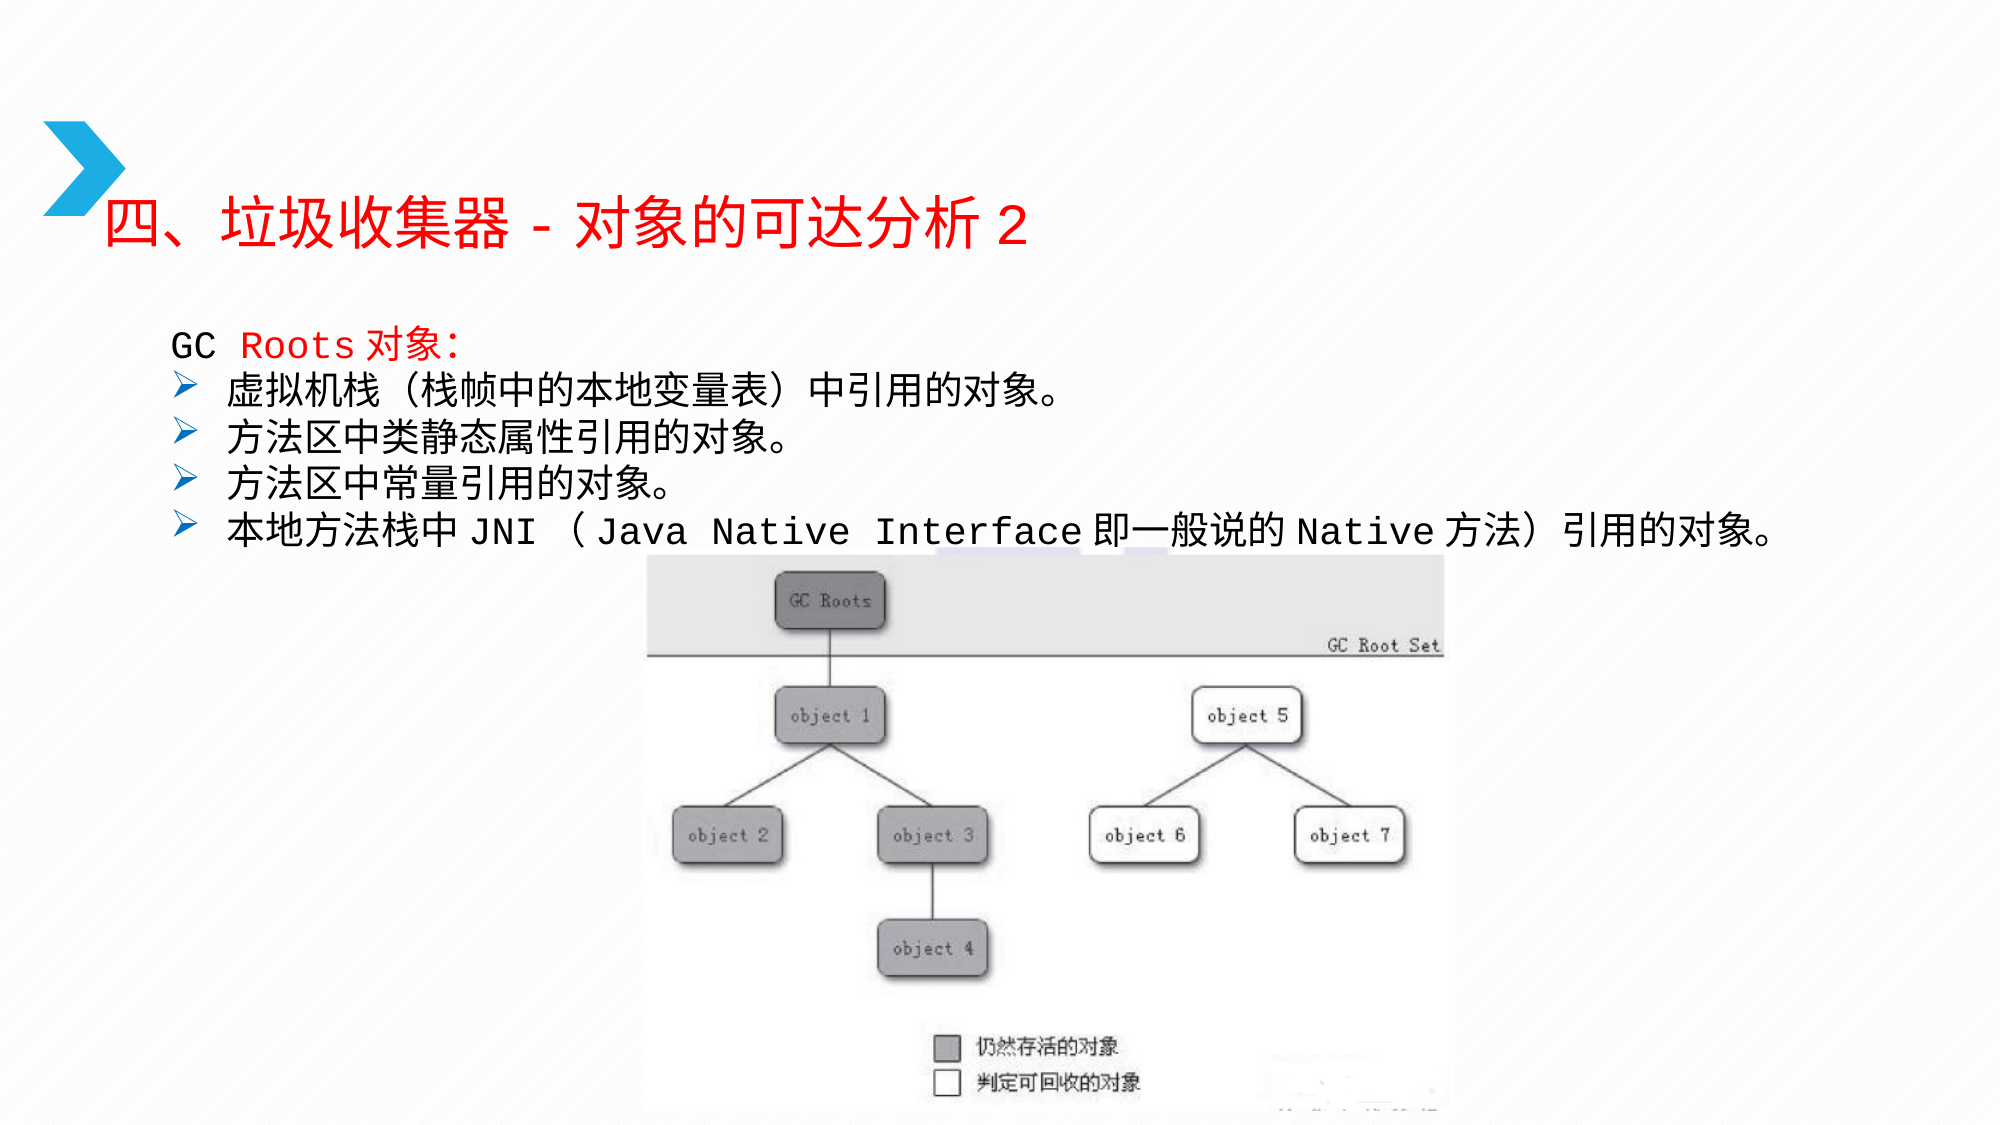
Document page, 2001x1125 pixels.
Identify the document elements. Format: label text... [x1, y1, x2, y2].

picture [642, 547, 1455, 1112]
text_box GC Roots对象： 虚拟机栈（栈帧中的本地变量表）中引用的对象。 方法区中类静态属性引用的对象。 方法区中常量引用的对象。 本地方法栈中JNI（Java Native Interface即一般说的Native方法）引用的对象。 [155, 312, 1845, 560]
text_box 四、垃圾收集器-对象的可达分析2 [88, 179, 1046, 264]
